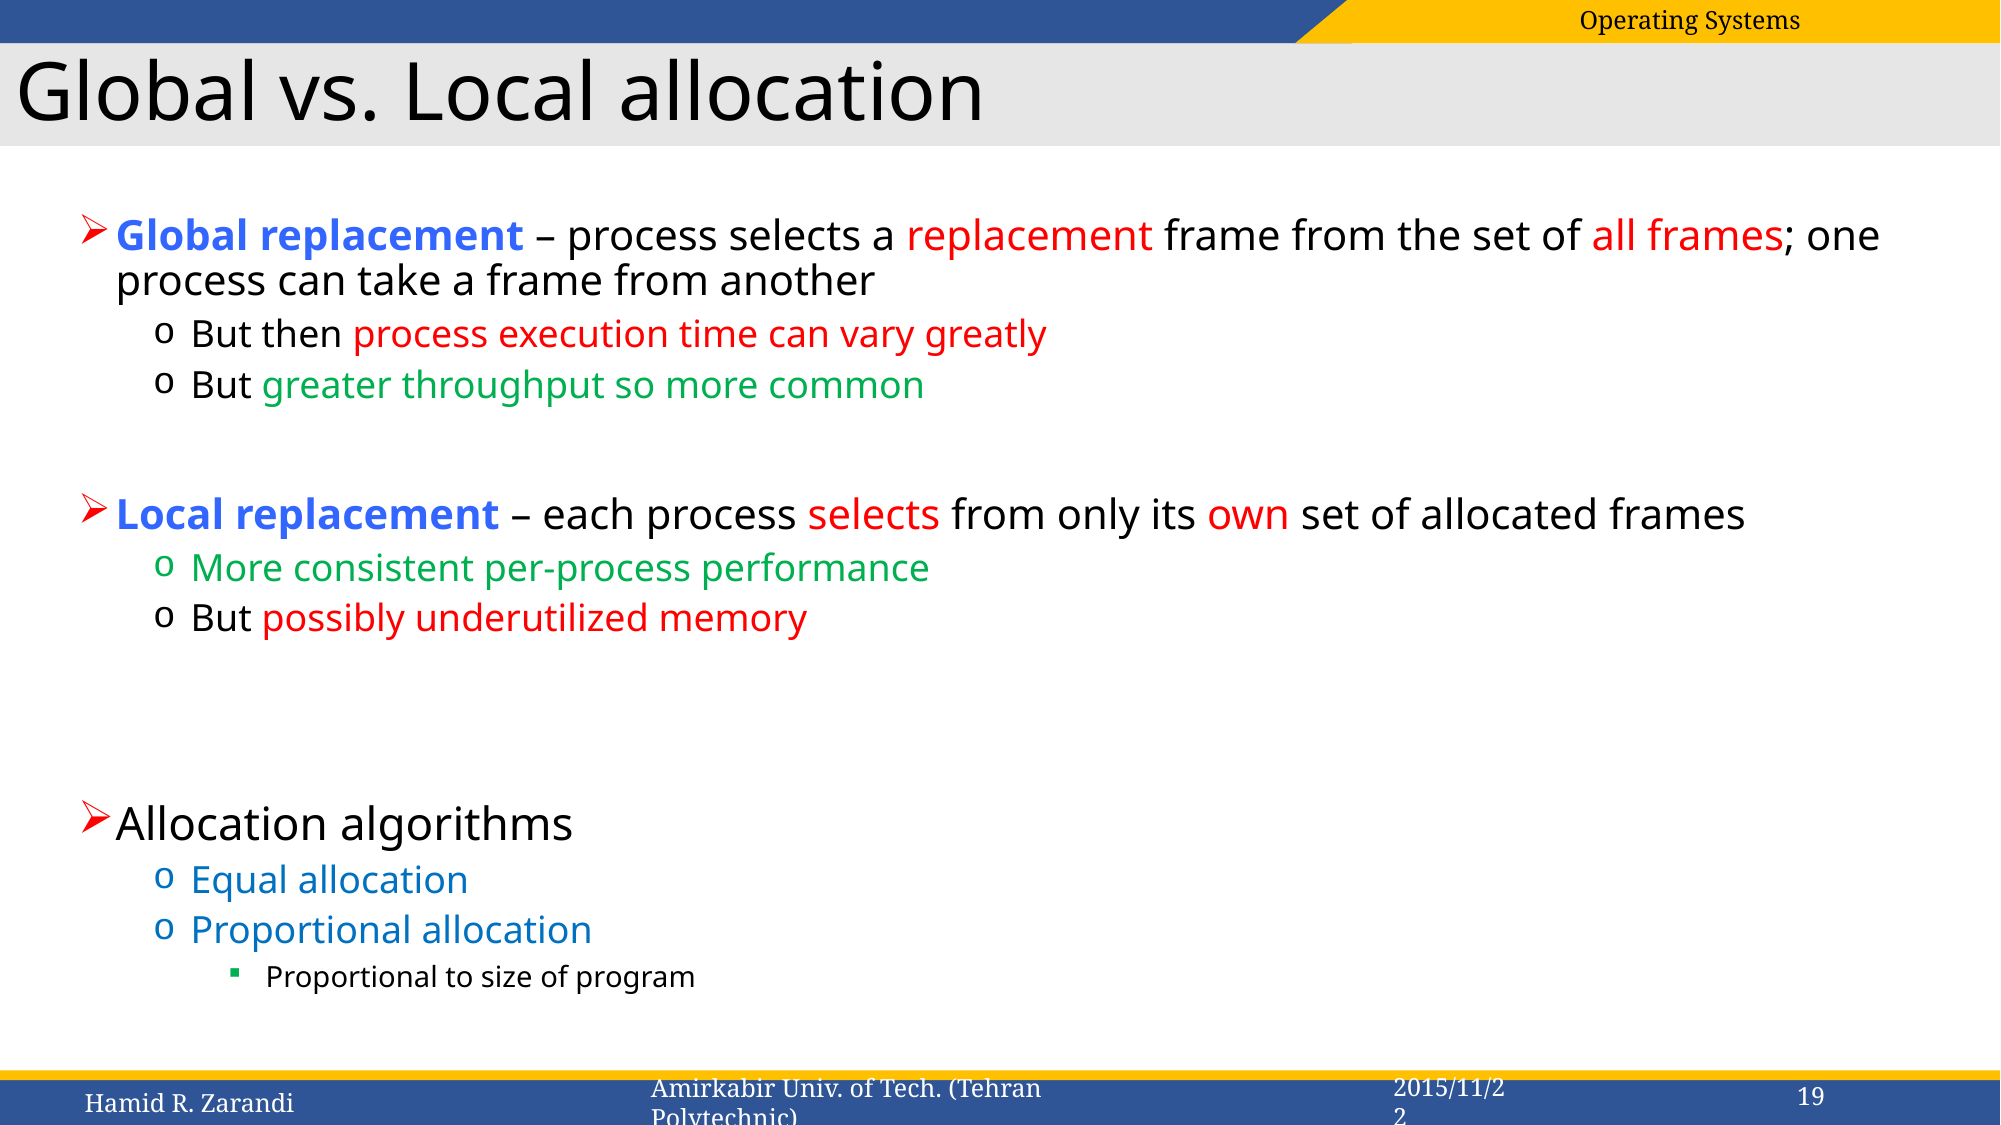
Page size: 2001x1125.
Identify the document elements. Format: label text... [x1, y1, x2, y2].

list Global replacement – process selects a replacement frame from the set of all frames; one process can take a frame from another But then process execution time can vary greatly But greater throughput so more common Local replacement – each process selects from only its own set of allocated frames More consistent per-process performance But possibly underutilized memory Allocation algorithms Equal allocation Proportional allocation Proportional to size of program [63, 207, 1937, 1014]
title Global vs. Local allocation [0, 43, 2000, 146]
